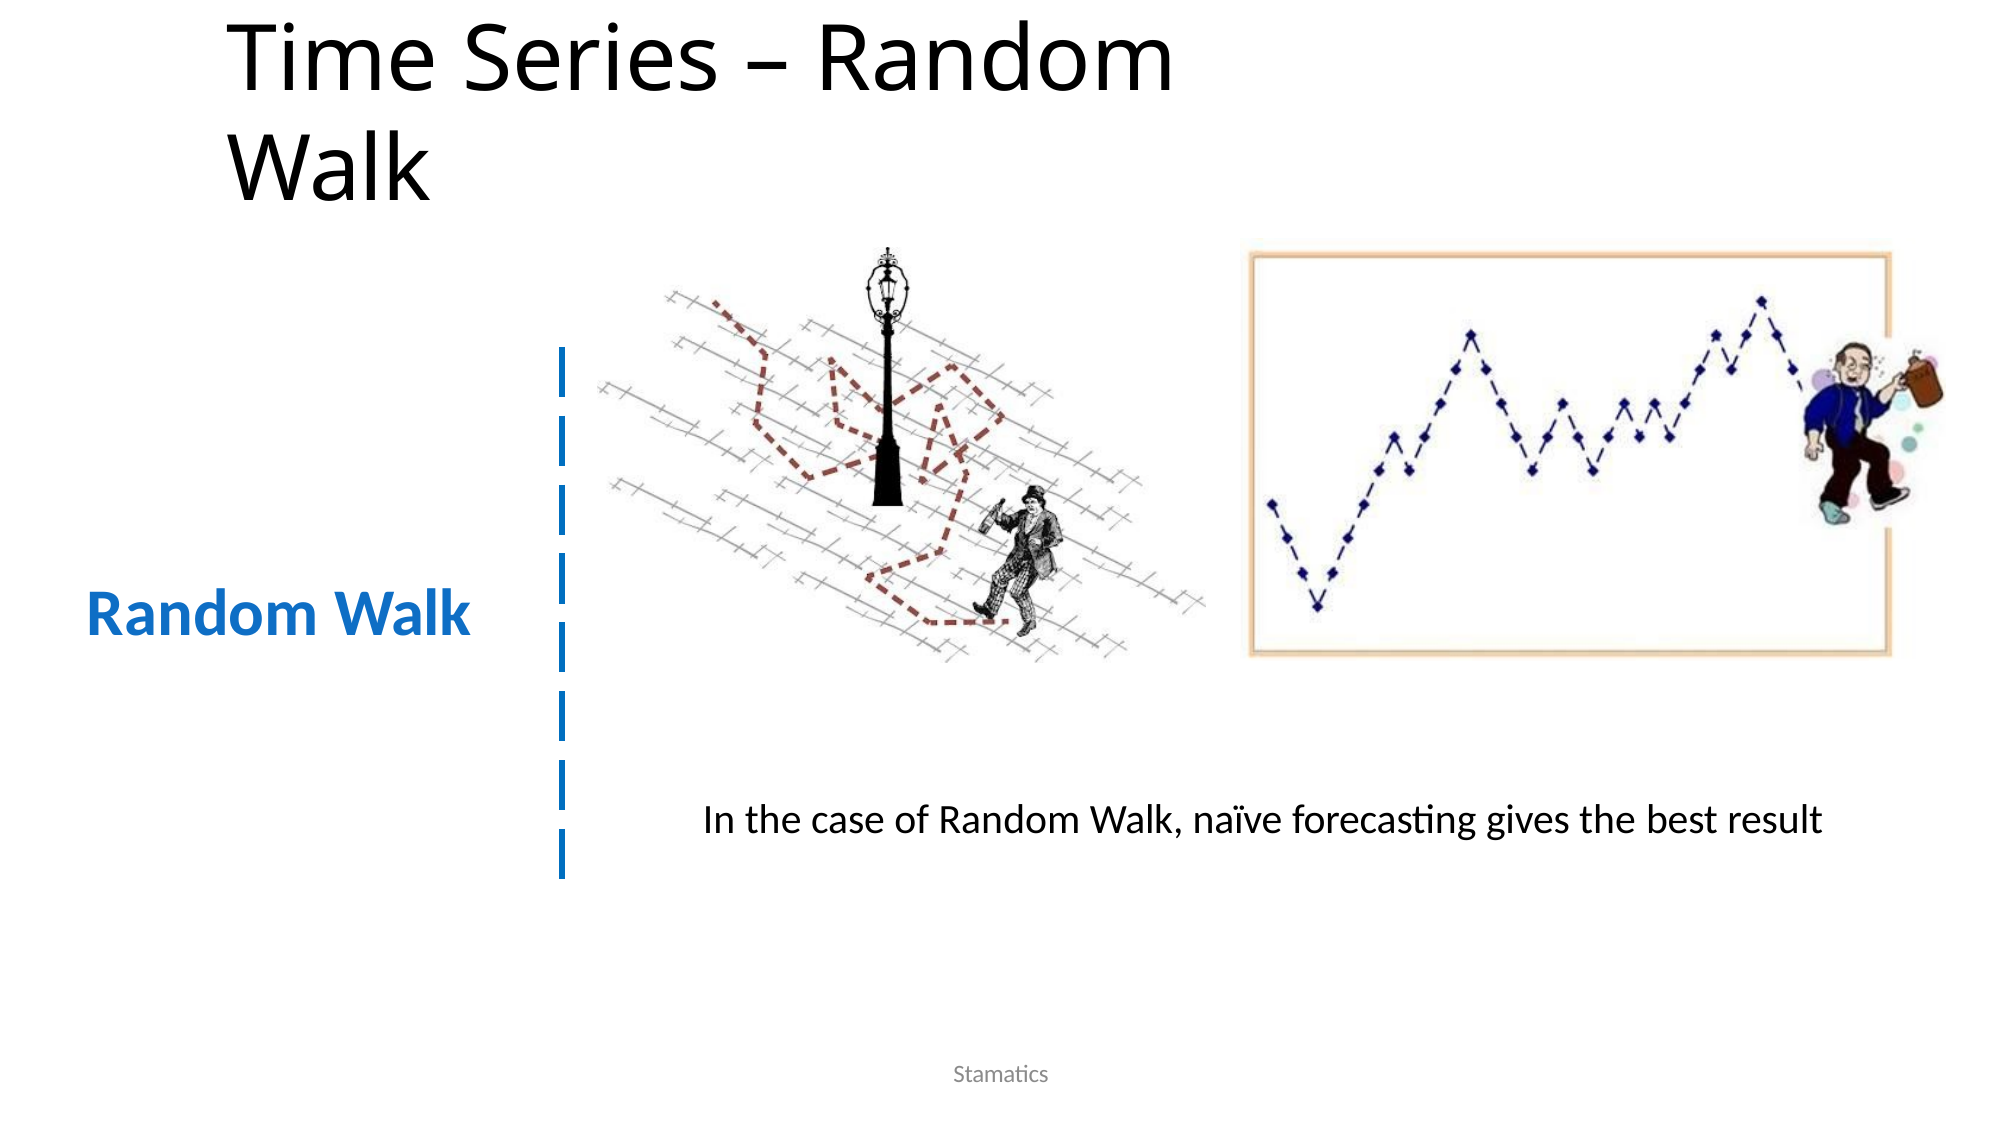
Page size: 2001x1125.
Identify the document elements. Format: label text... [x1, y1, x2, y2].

text_box In the case of Random Walk, naïve forecasting gives the best result [700, 789, 1832, 842]
title Time Series – Random Walk [224, 0, 1249, 219]
text_box Random Walk [84, 566, 476, 649]
footer Stamatics [662, 746, 1338, 1125]
picture [1240, 238, 1946, 661]
picture [597, 247, 1206, 663]
